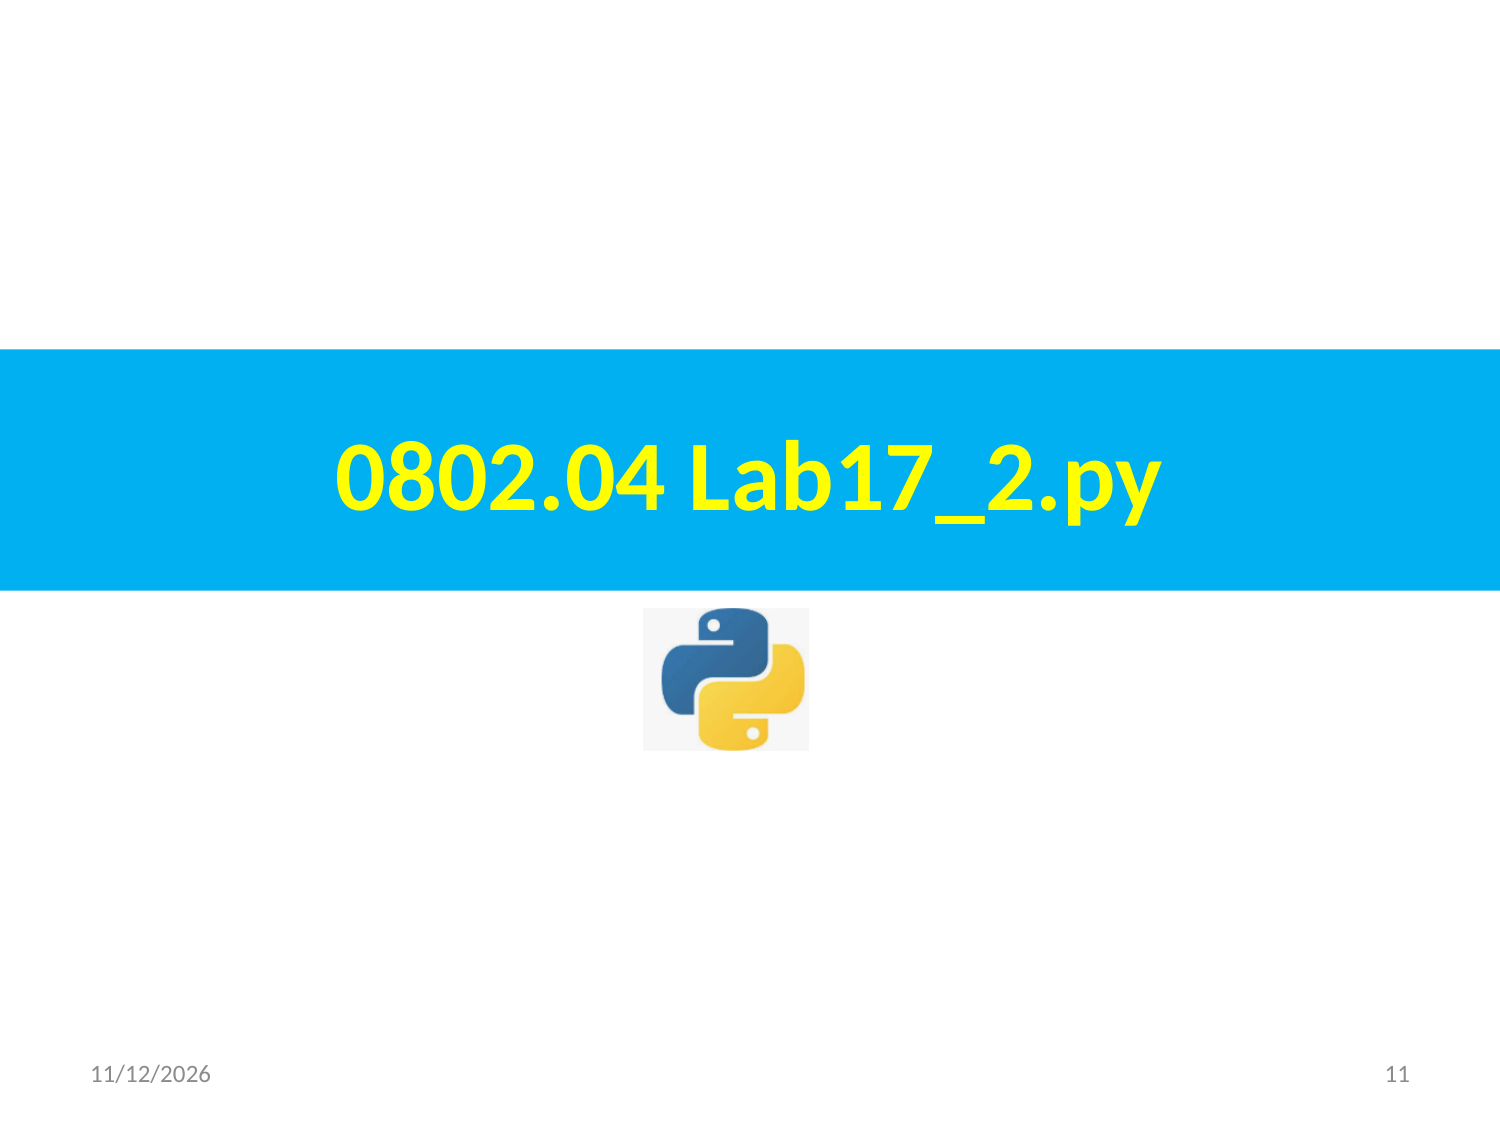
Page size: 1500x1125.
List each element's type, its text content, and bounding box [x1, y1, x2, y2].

picture [643, 606, 809, 752]
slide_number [75, 1042, 425, 1103]
title 0802.04 Lab17_2.py [0, 349, 1500, 591]
slide_number 11 [1074, 1042, 1425, 1103]
